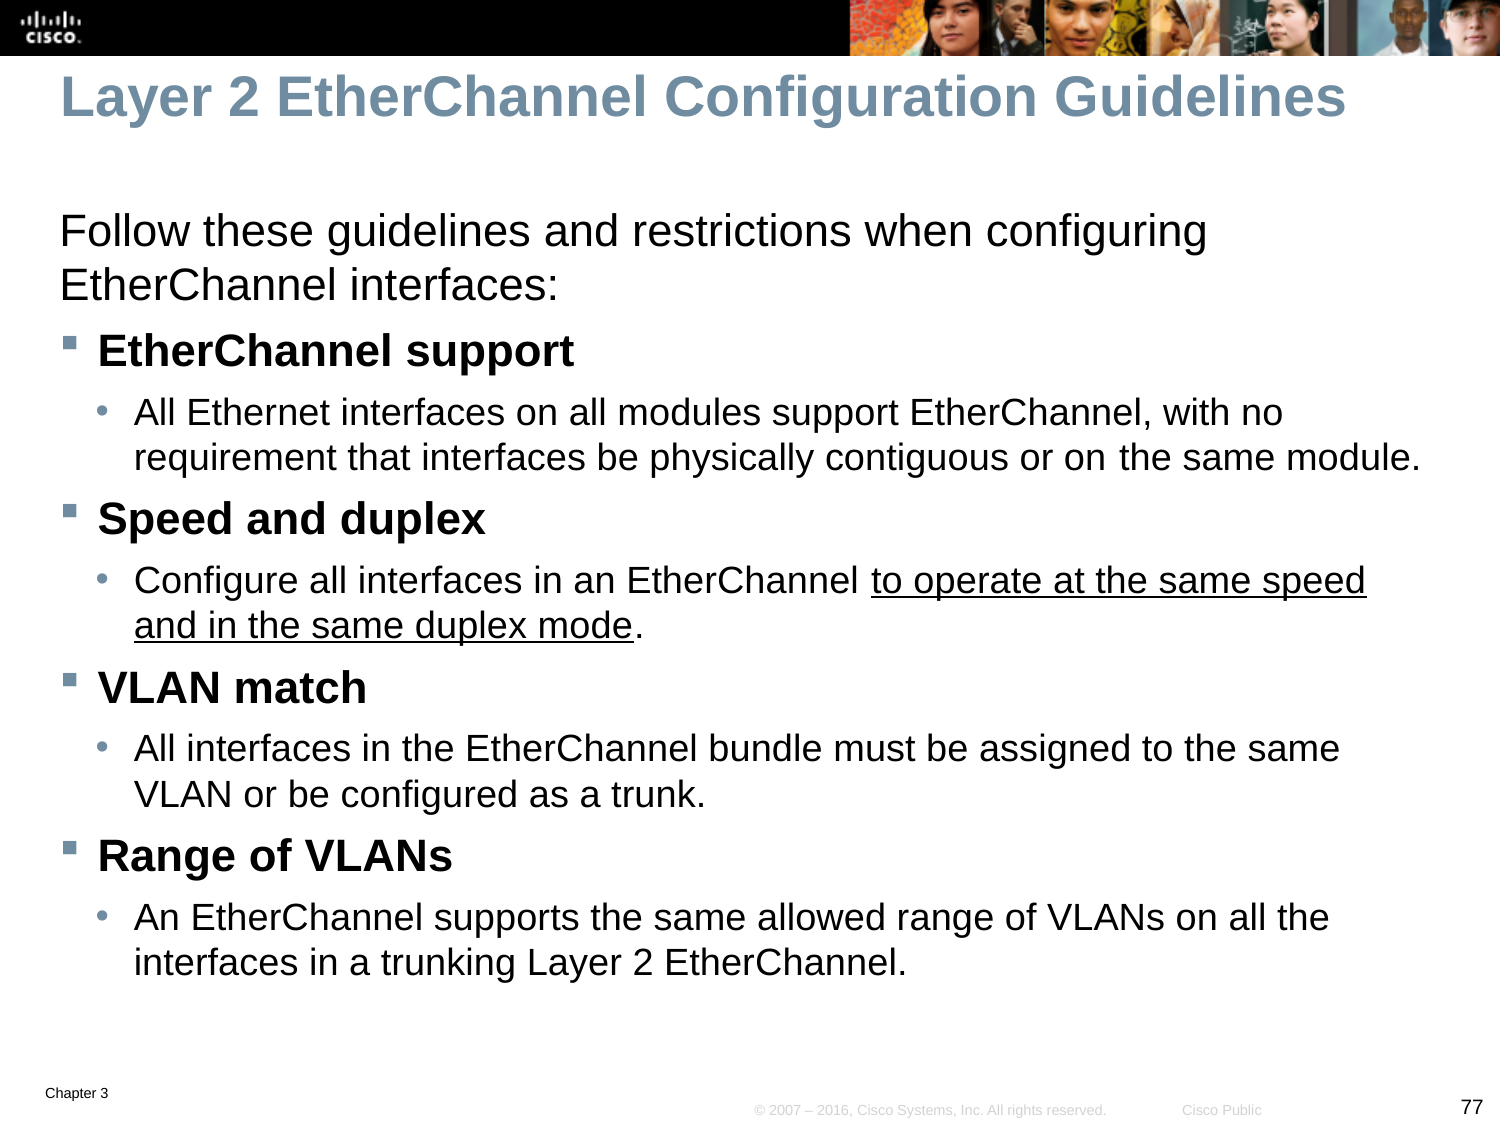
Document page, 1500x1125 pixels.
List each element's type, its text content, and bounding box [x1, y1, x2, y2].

picture [0, 0, 1500, 56]
title Layer 2 EtherChannel Configuration Guidelines [45, 59, 1444, 182]
list Follow these guidelines and restrictions when configuring EtherChannel interfaces: EtherChannel support All Ethernet interfaces on all modules support EtherChannel, with no requirement that interfaces be physically contiguous or on the same module. Speed and duplex Configure all interfaces in an EtherChannel to operate at the same speed and in the same duplex mode. VLAN match All interfaces in the EtherChannel bundle must be assigned to the same VLAN or be configured as a trunk. Range of VLANs An EtherChannel supports the same allowed range of VLANs on all the interfaces in a trunking Layer 2 EtherChannel. [45, 193, 1444, 1037]
